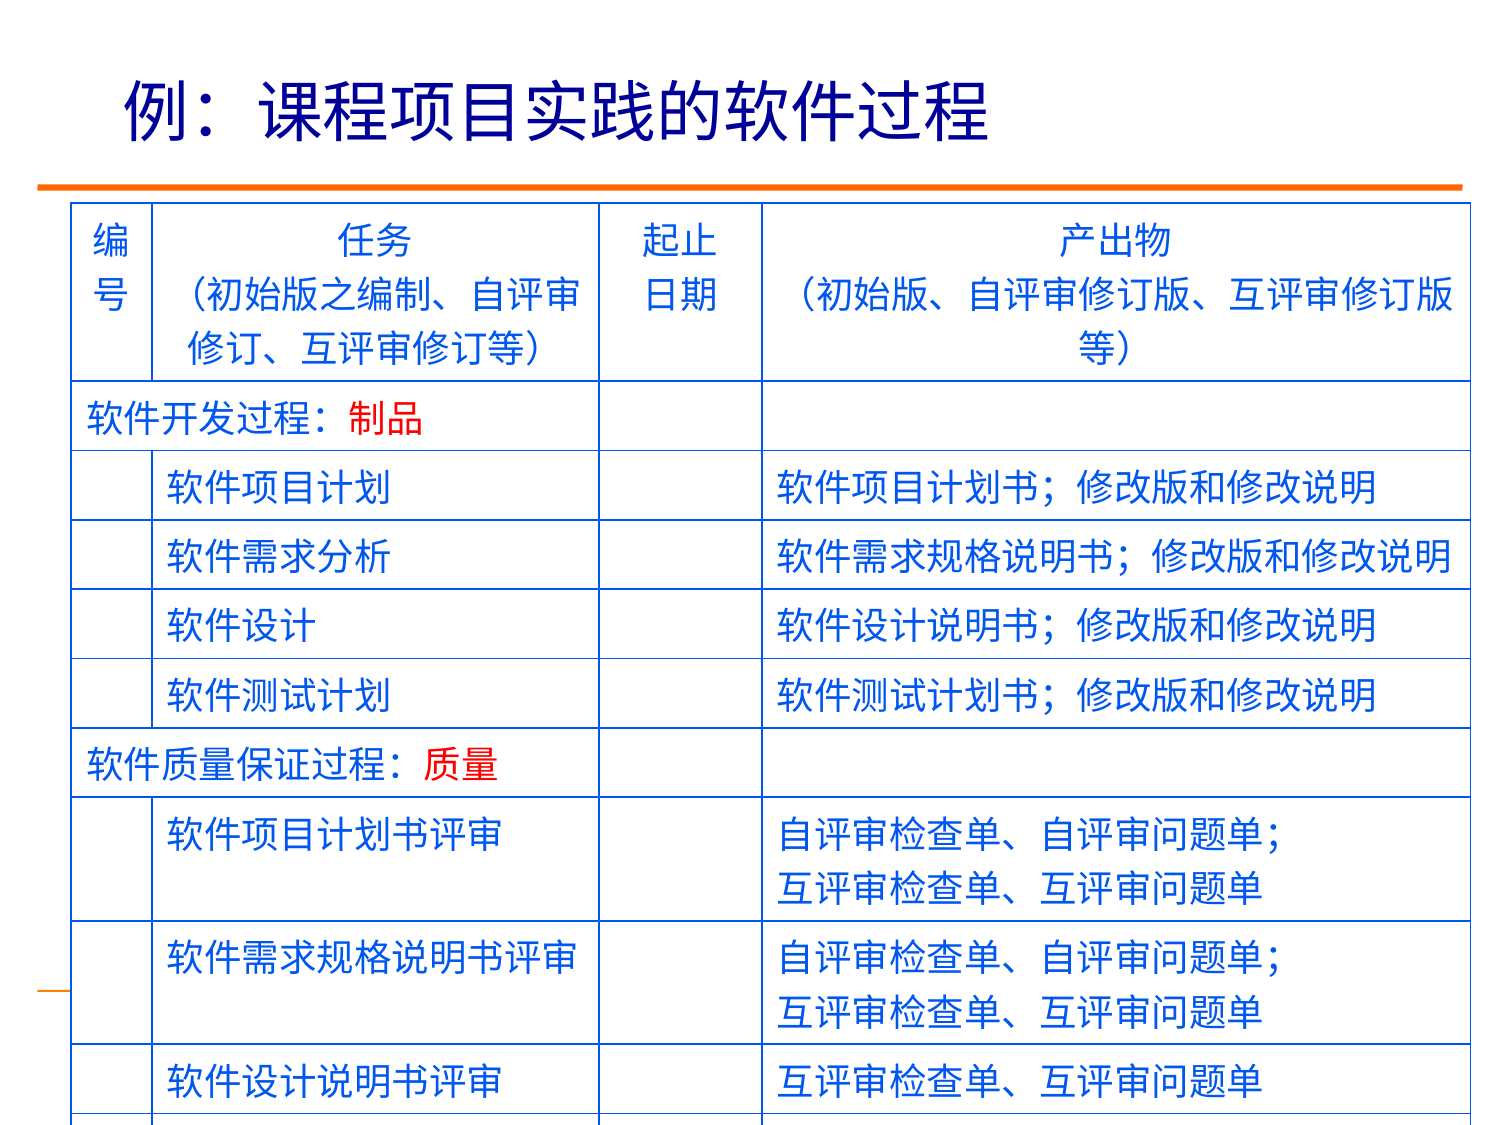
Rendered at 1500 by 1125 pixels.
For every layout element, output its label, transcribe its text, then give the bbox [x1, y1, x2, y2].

table_cell [72, 659, 151, 727]
table_cell 软件质量保证过程：质量 [72, 729, 598, 796]
table_cell 软件需求规格说明书评审 [153, 922, 598, 1043]
table_cell 软件测试计划书；修改版和修改说明 [763, 659, 1470, 727]
table_cell 自评审检查单、自评审问题单； 互评审检查单、互评审问题单 [763, 1114, 1470, 1125]
table_cell [600, 659, 761, 727]
table_cell 软件测试计划 [153, 659, 598, 727]
title 例：课程项目实践的软件过程 [107, 37, 1432, 176]
table_cell [600, 729, 761, 796]
table_header 产出物 （初始版、自评审修订版、互评审修订版等） [763, 204, 1470, 380]
table_cell 软件需求规格说明书；修改版和修改说明 [763, 521, 1470, 588]
table_cell [763, 729, 1470, 796]
table_cell 软件开发过程：制品 [72, 382, 598, 450]
table_cell [72, 451, 151, 519]
table_cell [600, 1045, 761, 1113]
table_header 编号 [72, 204, 151, 380]
table_cell 互评审检查单、互评审问题单 [763, 1045, 1470, 1113]
table_cell 软件设计 [153, 590, 598, 658]
table_cell 软件测试计划评审 [153, 1114, 598, 1125]
table_cell 软件需求分析 [153, 521, 598, 588]
table_cell 软件项目计划书评审 [153, 798, 598, 920]
table_cell [600, 1114, 761, 1125]
table_cell [72, 798, 151, 920]
table_cell [763, 382, 1470, 450]
table_cell [600, 451, 761, 519]
table_cell [72, 1114, 151, 1125]
table_cell [600, 590, 761, 658]
table_cell 软件设计说明书评审 [153, 1045, 598, 1113]
table_cell 软件项目计划书；修改版和修改说明 [763, 451, 1470, 519]
table_cell [72, 922, 151, 1043]
table_cell 软件项目计划 [153, 451, 598, 519]
table_cell 自评审检查单、自评审问题单； 互评审检查单、互评审问题单 [763, 798, 1470, 920]
table_cell 自评审检查单、自评审问题单； 互评审检查单、互评审问题单 [763, 922, 1470, 1043]
table_header 任务 （初始版之编制、自评审修订、互评审修订等） [153, 204, 598, 380]
table_cell [600, 382, 761, 450]
table_header 起止 日期 [600, 204, 761, 380]
table_cell [72, 1045, 151, 1113]
table_cell [72, 590, 151, 658]
table_cell [600, 798, 761, 920]
table_cell [72, 521, 151, 588]
table_cell [600, 521, 761, 588]
table_cell 软件设计说明书；修改版和修改说明 [763, 590, 1470, 658]
table_cell [600, 922, 761, 1043]
